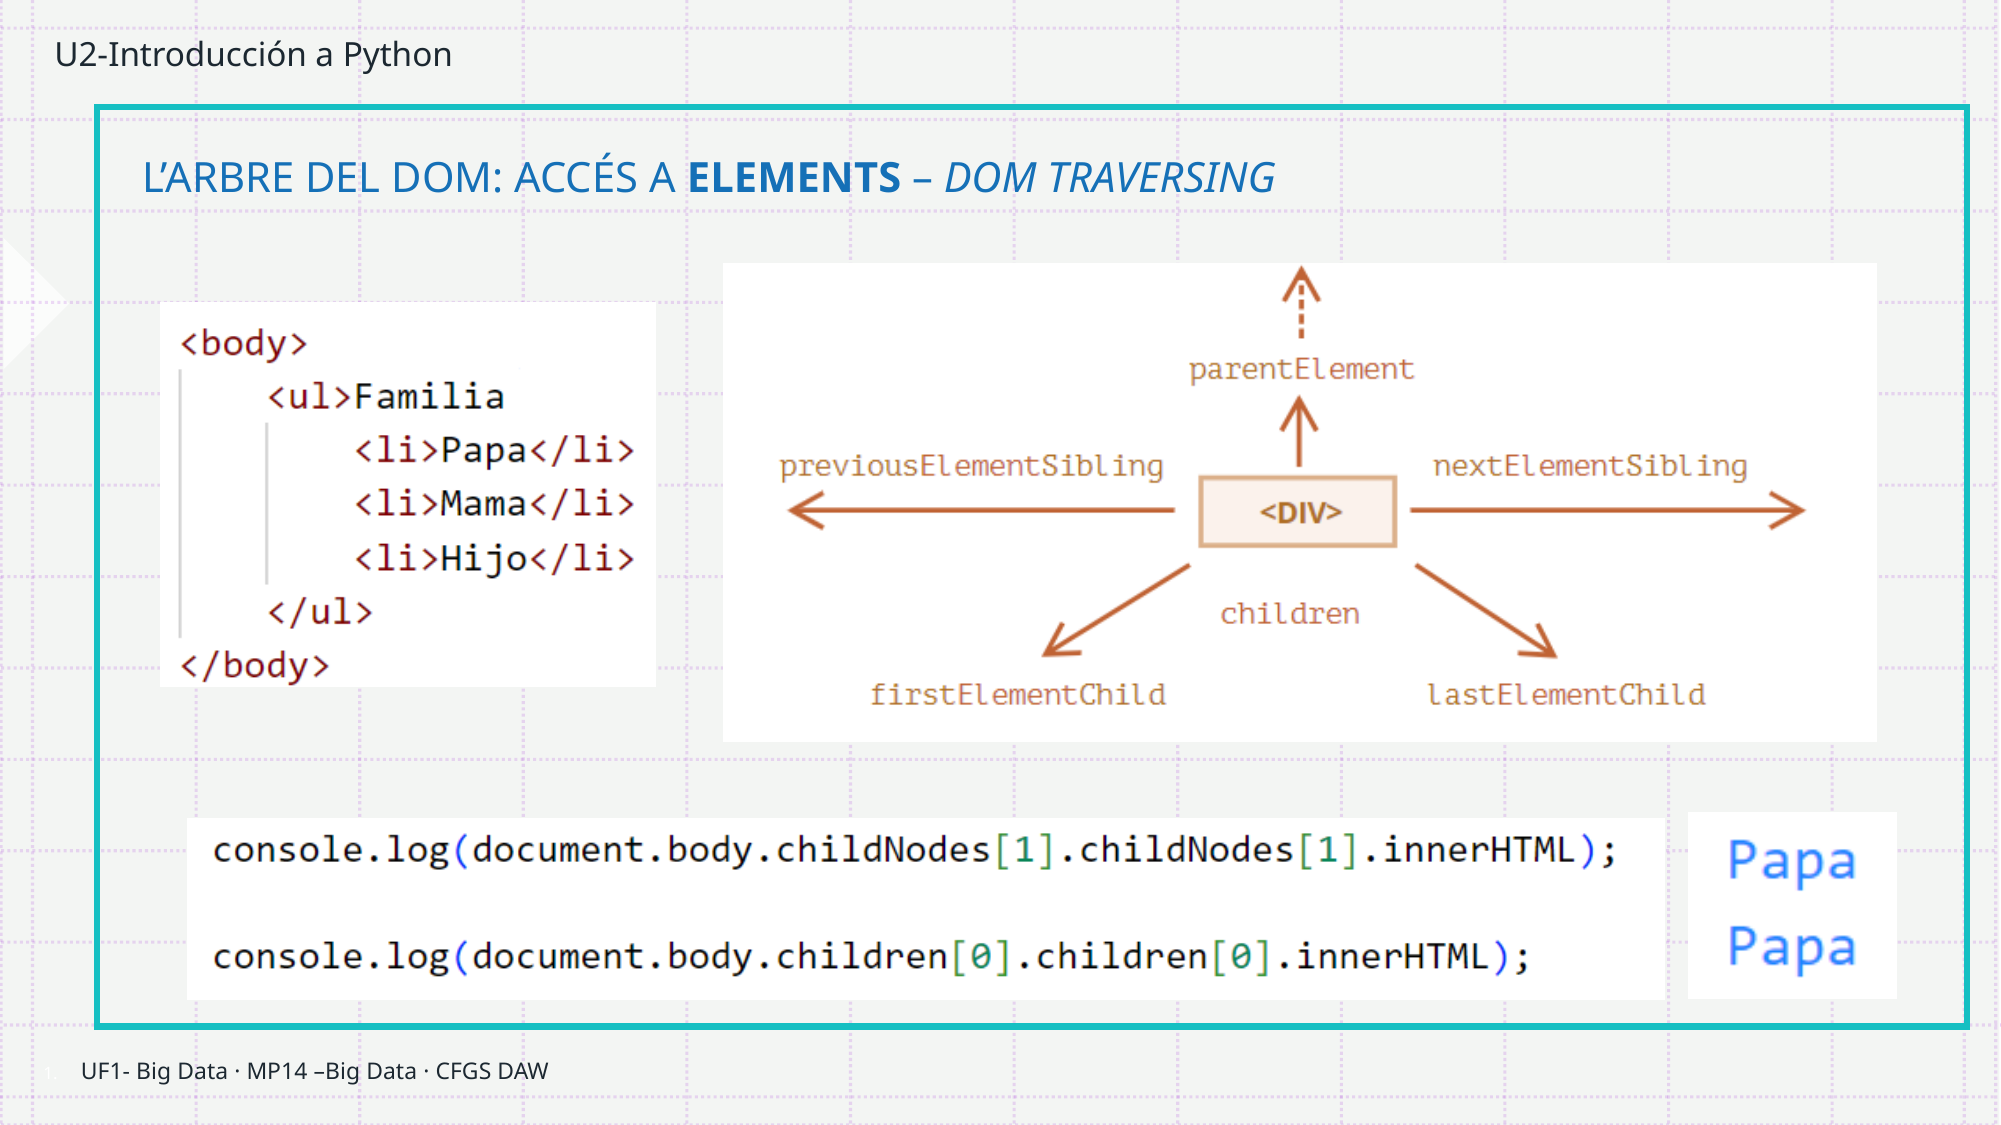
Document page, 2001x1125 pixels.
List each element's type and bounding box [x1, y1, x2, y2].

picture [160, 302, 656, 687]
text_box [0, 0, 2000, 1125]
picture [1687, 812, 1896, 999]
picture [187, 818, 1665, 1000]
picture [723, 262, 1877, 742]
